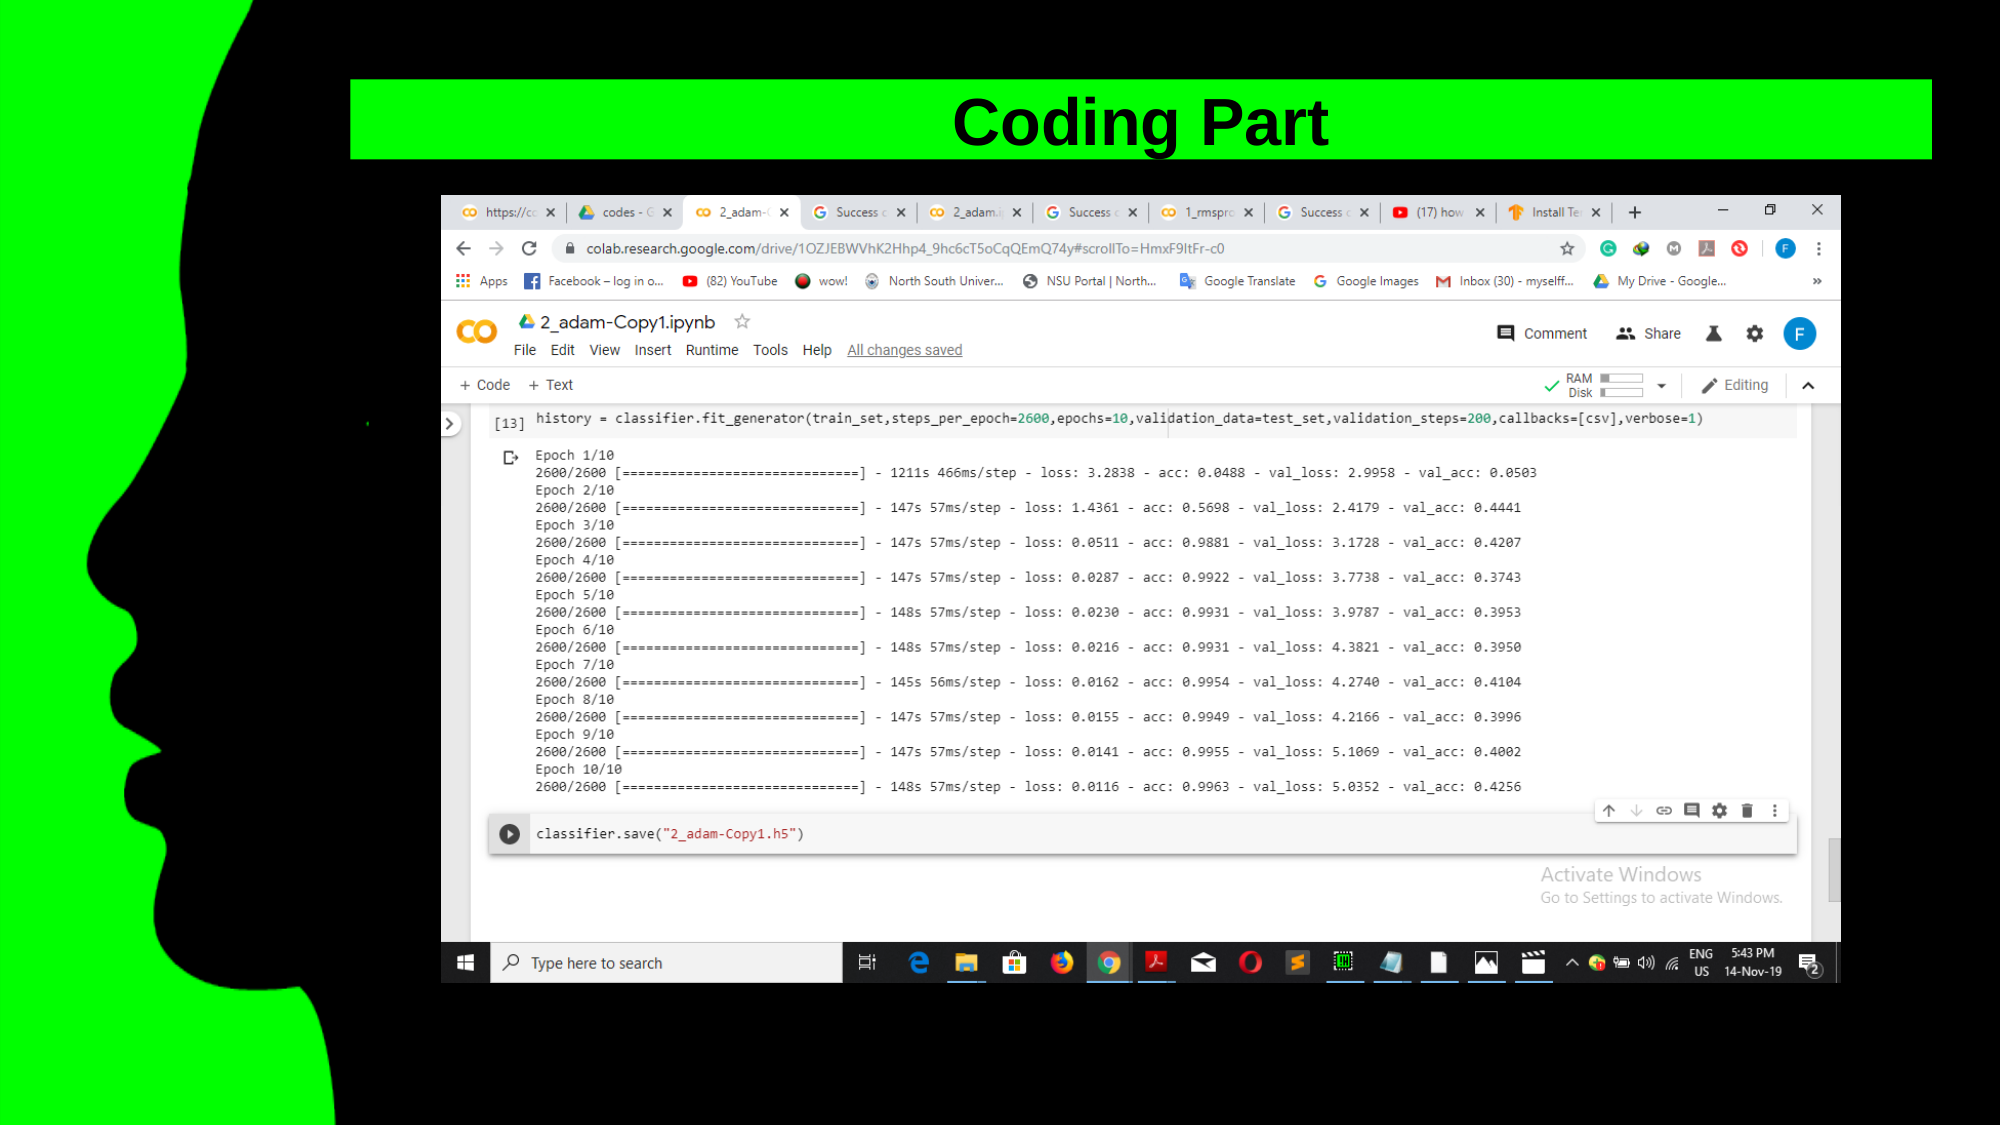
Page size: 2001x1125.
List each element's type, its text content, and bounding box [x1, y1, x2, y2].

picture [441, 195, 1841, 983]
picture [0, 0, 369, 1125]
text_box Coding Part [369, 79, 1932, 160]
